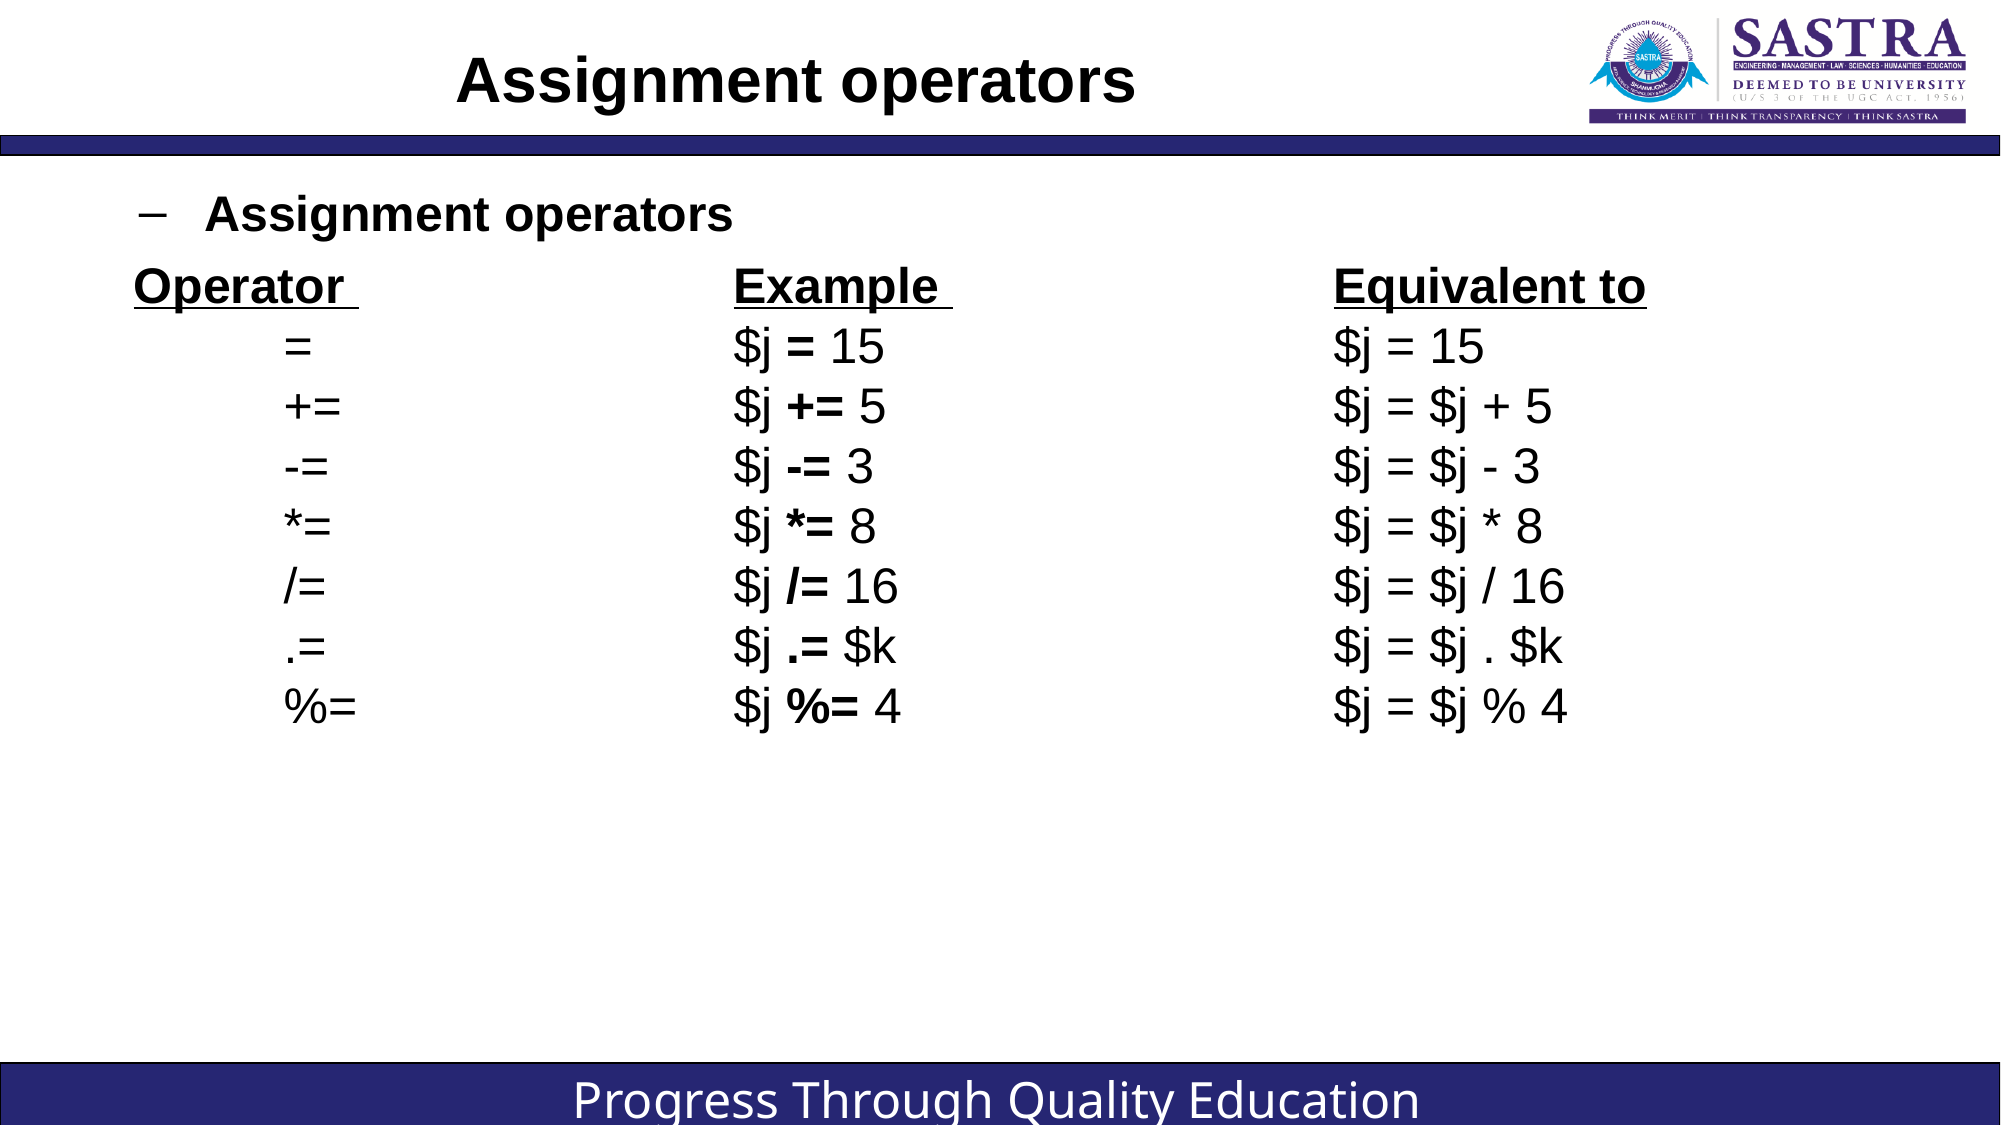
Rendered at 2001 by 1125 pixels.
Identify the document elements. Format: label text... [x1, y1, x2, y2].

title Assignment operators [37, 29, 1556, 119]
picture [1566, 10, 1989, 130]
list Assignment operators Operator Example Equivalent to = $j = 15 $j = 15 += $j += 5 $j = $j + 5 -= $j -= 3 $j = $j - 3 *= $j *= 8 $j = $j * 8 /= $j /= 16 $j = $j / 16 .= $j .= $k $j = $j . $k %= $j %= 4 $j = $j % 4 [37, 172, 1969, 1047]
